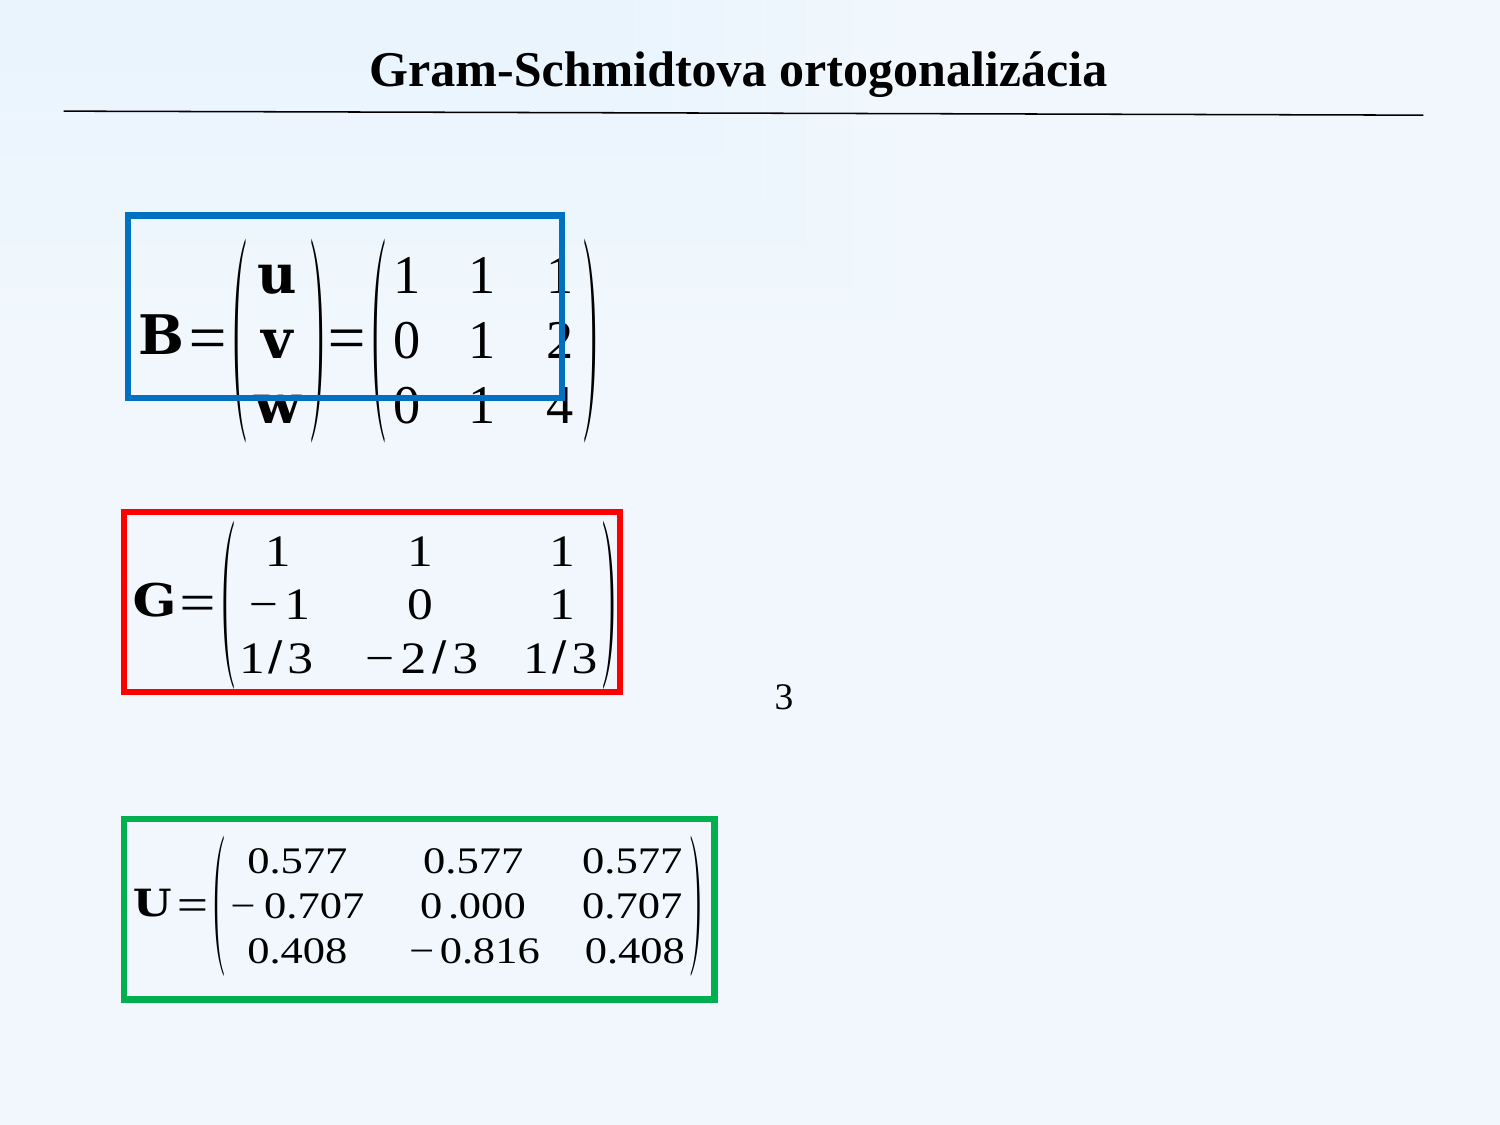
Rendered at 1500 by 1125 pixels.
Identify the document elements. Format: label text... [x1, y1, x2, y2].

text_box [123, 512, 620, 693]
text_box [128, 215, 563, 398]
text_box Gram-Schmidtova ortogonalizácia [348, 29, 1128, 104]
text_box [123, 819, 715, 1000]
